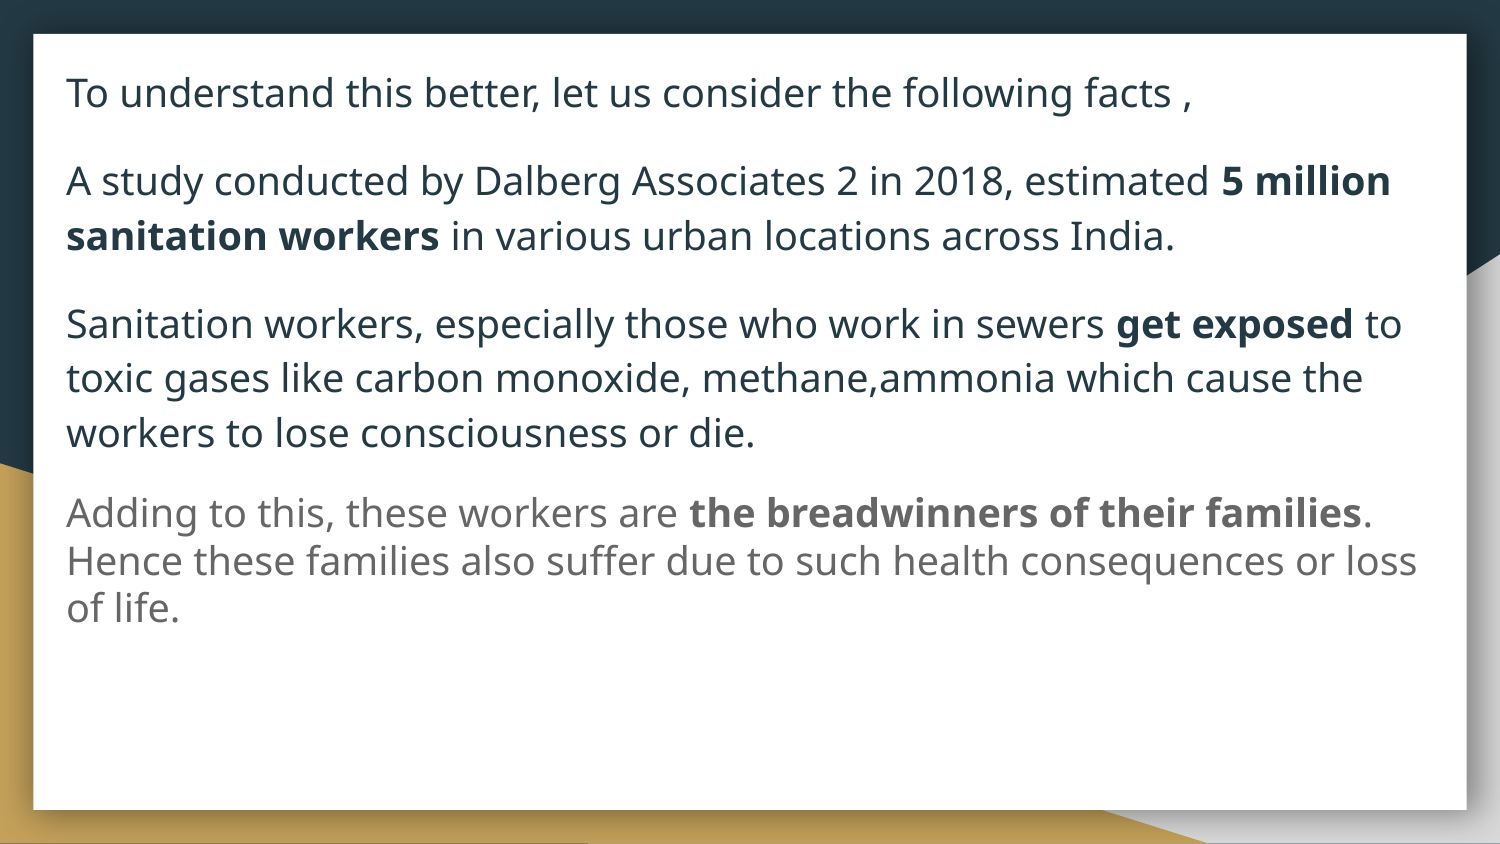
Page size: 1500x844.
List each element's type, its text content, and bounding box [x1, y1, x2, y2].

list To understand this better, let us consider the following facts , A study conducted by Dalberg Associates 2 in 2018, estimated 5 million sanitation workers in various urban locations across India. Sanitation workers, especially those who work in sewers get exposed to toxic gases like carbon monoxide, methane,ammonia which cause the workers to lose consciousness or die. Adding to this, these workers are the breadwinners of their families. Hence these families also suffer due to such health consequences or loss of life. [51, 46, 1449, 750]
